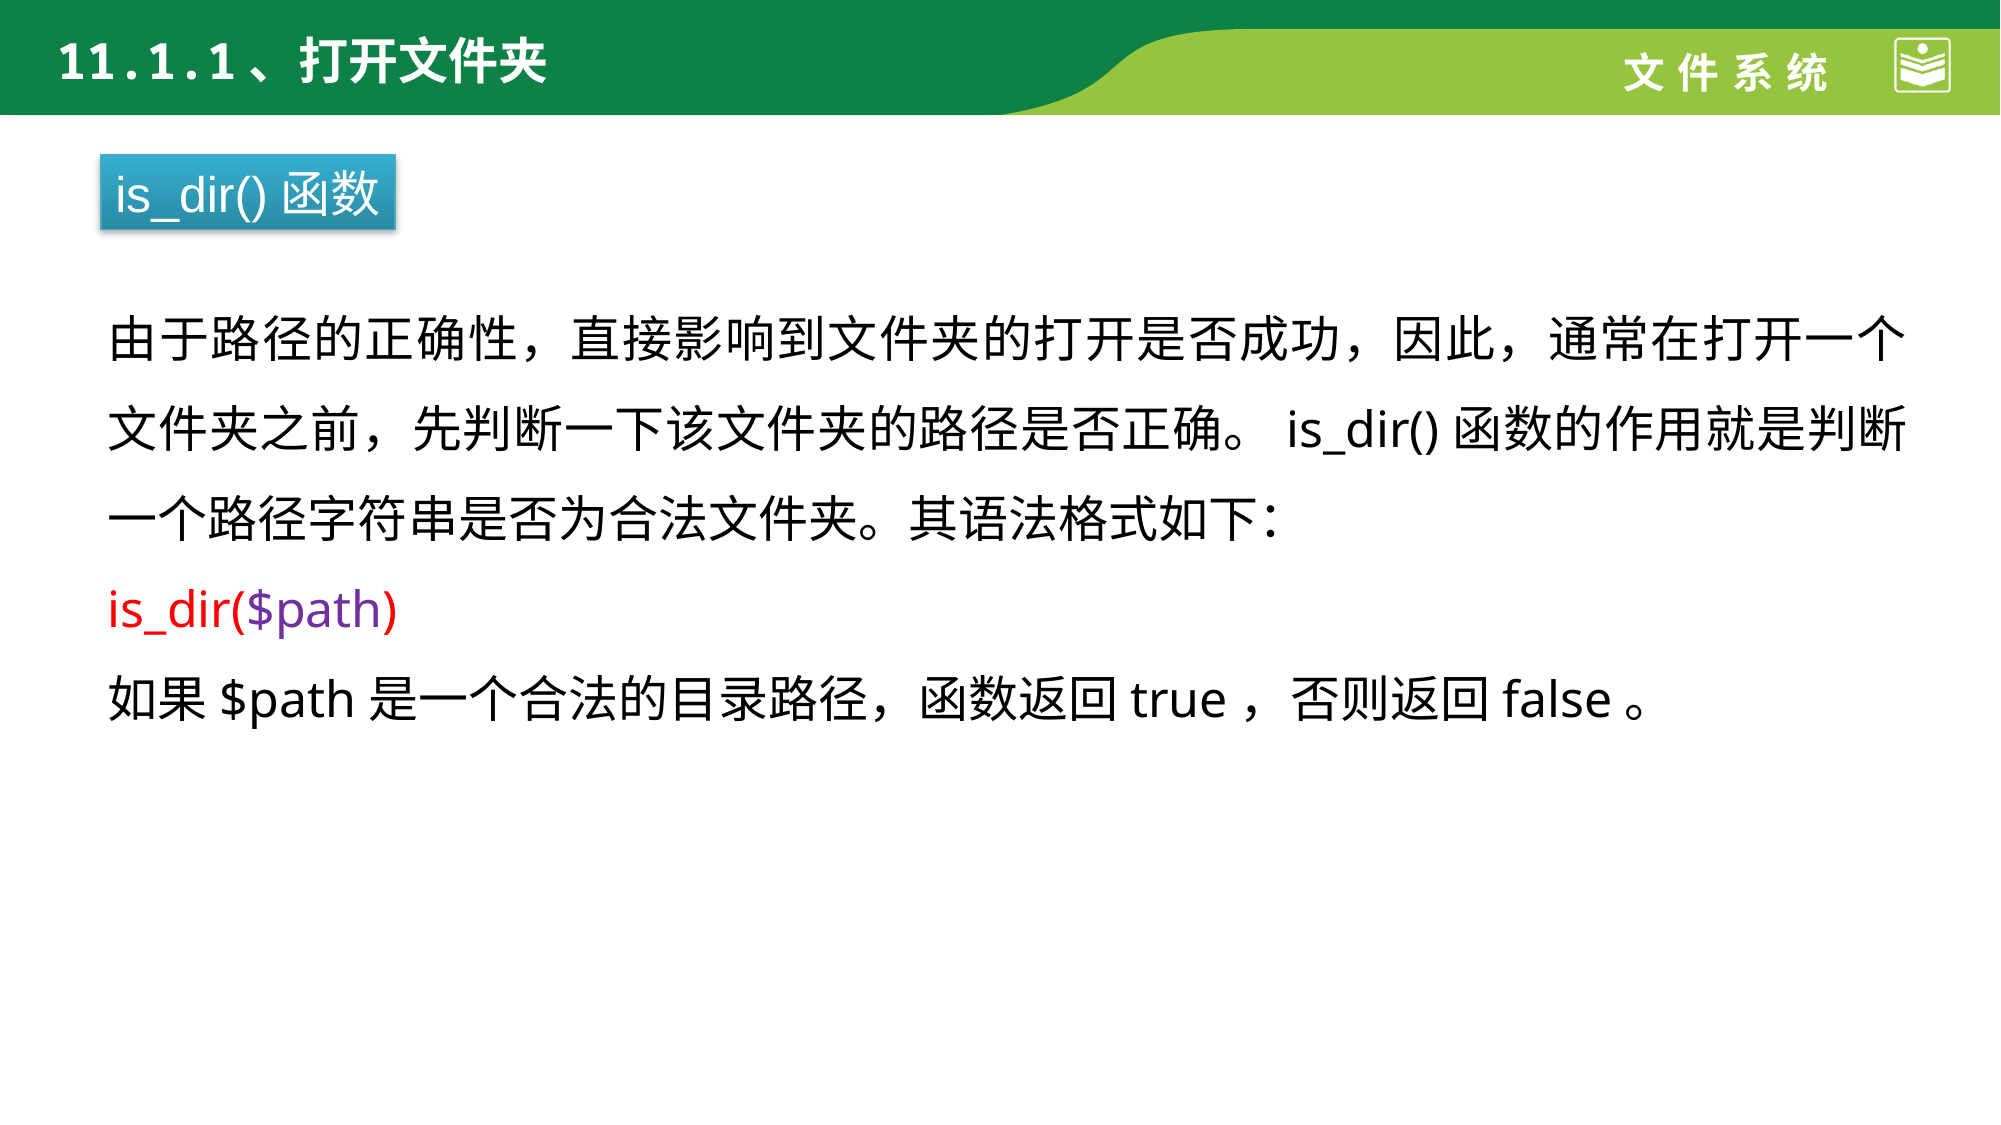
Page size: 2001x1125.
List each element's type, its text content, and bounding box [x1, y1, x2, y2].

text_box 由于路径的正确性，直接影响到文件夹的打开是否成功，因此，通常在打开一个文件夹之前，先判断一下该文件夹的路径是否正确。is_dir()函数的作用就是判断一个路径字符串是否为合法文件夹。其语法格式如下： is_dir($path) 如果$path是一个合法的目录路径，函数返回true，否则返回false。 [93, 270, 1923, 736]
picture [1893, 37, 1951, 93]
text_box [999, 28, 2000, 116]
text_box 11.1.1、打开文件夹 [41, 21, 789, 97]
text_box 文件系统 [1609, 39, 1844, 104]
text_box is_dir()函数 [100, 154, 396, 230]
text_box [0, 0, 2000, 116]
